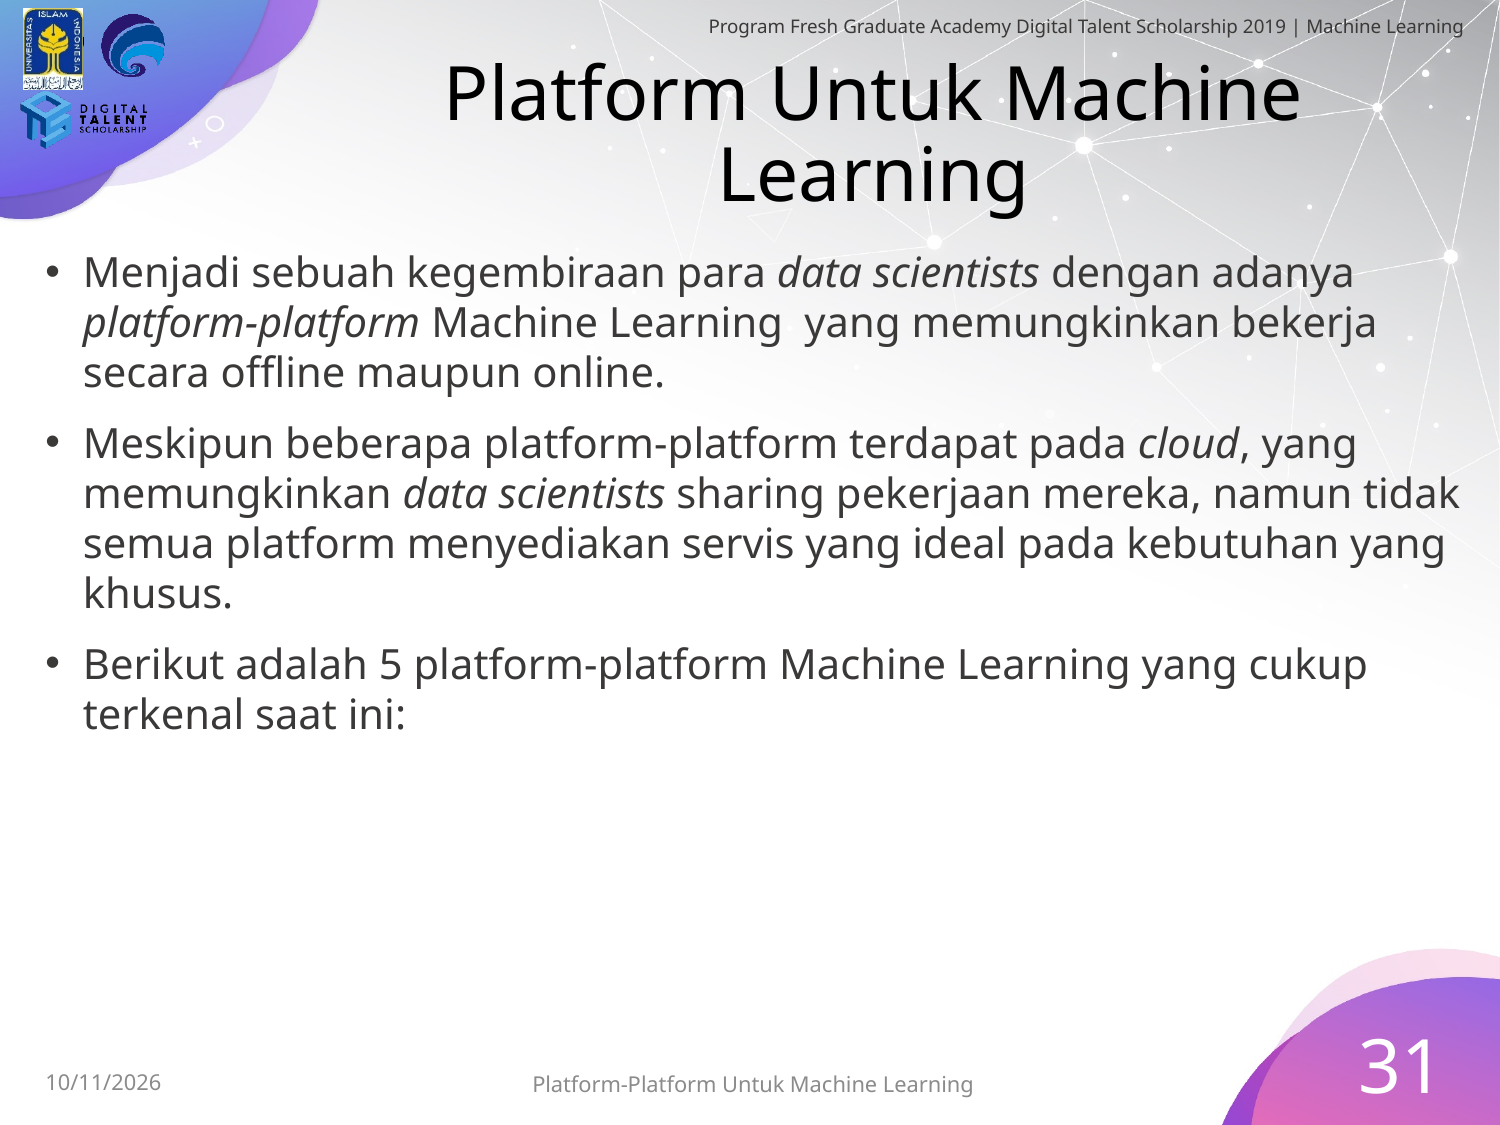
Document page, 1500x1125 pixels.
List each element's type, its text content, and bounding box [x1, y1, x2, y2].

title Platform Untuk Machine Learning [271, 66, 1477, 207]
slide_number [30, 1053, 272, 1114]
list Menjadi sebuah kegembiraan para data scientists dengan adanya platform-platform Machine Learning yang memungkinkan bekerja secara offline maupun online. Meskipun beberapa platform-platform terdapat pada cloud, yang memungkinkan data scientists sharing pekerjaan mereka, namun tidak semua platform menyediakan servis yang ideal pada kebutuhan yang khusus. Berikut adalah 5 platform-platform Machine Learning yang cukup terkenal saat ini: [30, 238, 1477, 1014]
slide_number 31 [1327, 1025, 1477, 1115]
footer Platform-Platform Untuk Machine Learning [386, 1053, 1121, 1114]
picture [0, 0, 1500, 1125]
